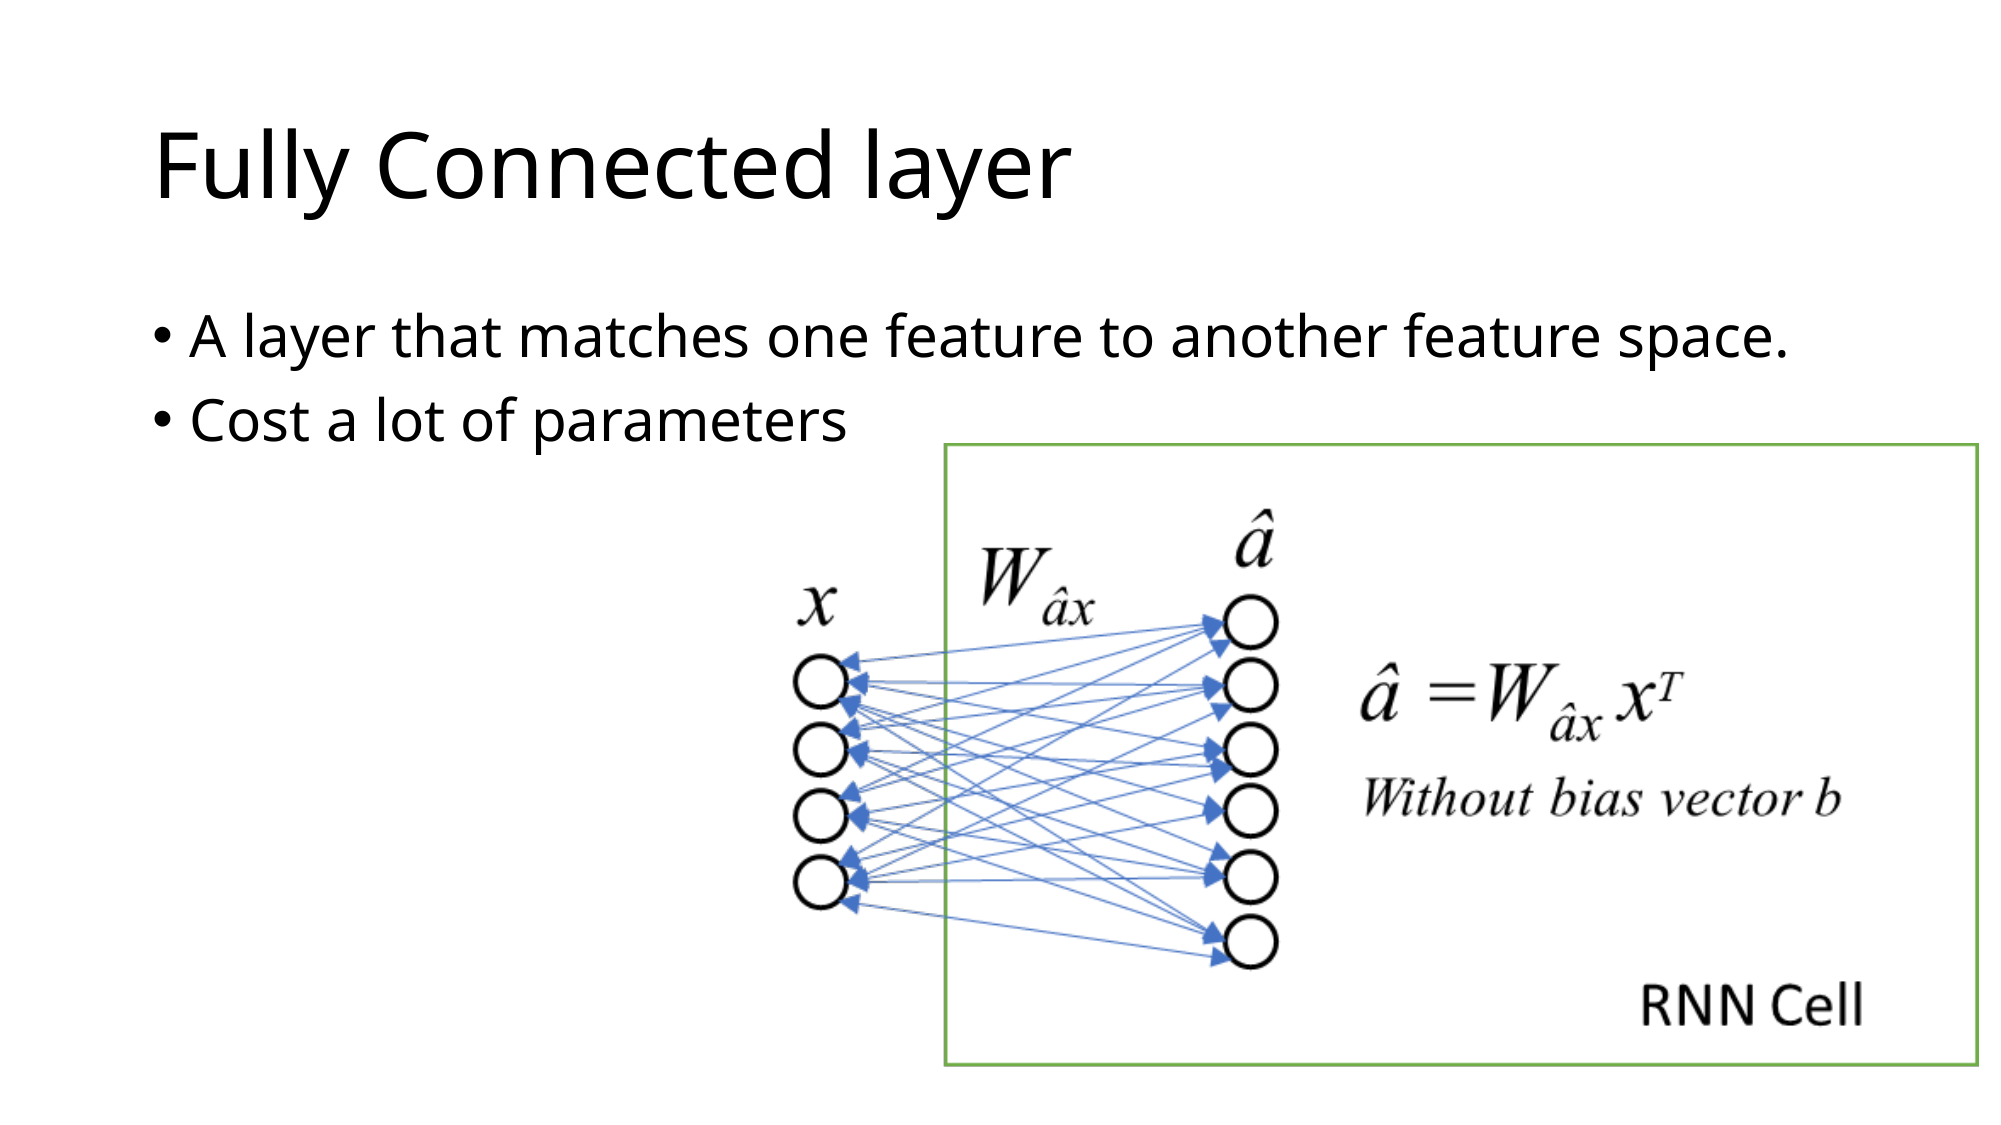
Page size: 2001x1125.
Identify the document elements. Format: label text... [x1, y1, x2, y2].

picture [749, 443, 1979, 1082]
list A layer that matches one feature to another feature space. Cost a lot of parameters [137, 299, 1863, 1014]
title Fully Connected layer [137, 59, 1863, 278]
